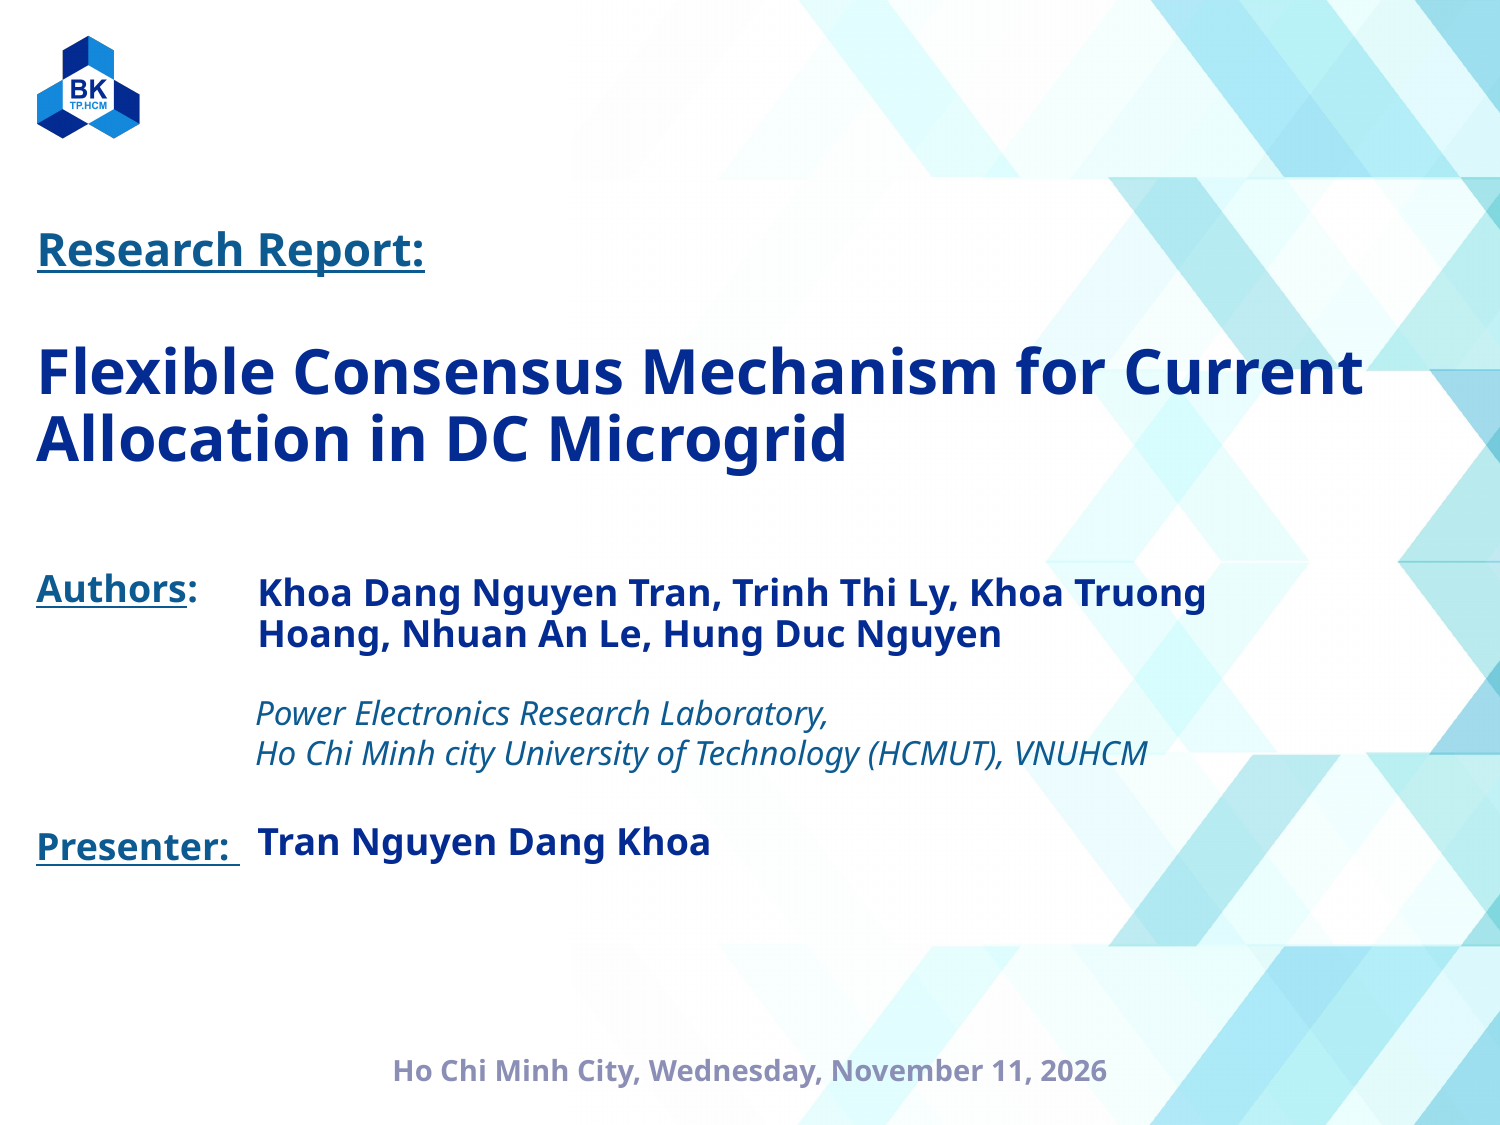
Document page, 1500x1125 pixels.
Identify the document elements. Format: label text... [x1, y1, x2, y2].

picture [571, 0, 1500, 284]
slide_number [359, 1042, 1141, 1103]
list Tran Nguyen Dang Khoa [242, 815, 1302, 877]
picture [571, 532, 1500, 1125]
title Flexible Consensus Mechanism for Current Allocation in DC Microgrid [21, 284, 1500, 532]
picture [37, 35, 140, 139]
picture [573, 709, 581, 715]
picture [573, 749, 581, 755]
list Khoa Dang Nguyen Tran, Trinh Thi Ly, Khoa Truong Hoang, Nhuan An Le, Hung Duc Nguyen [242, 566, 1302, 663]
